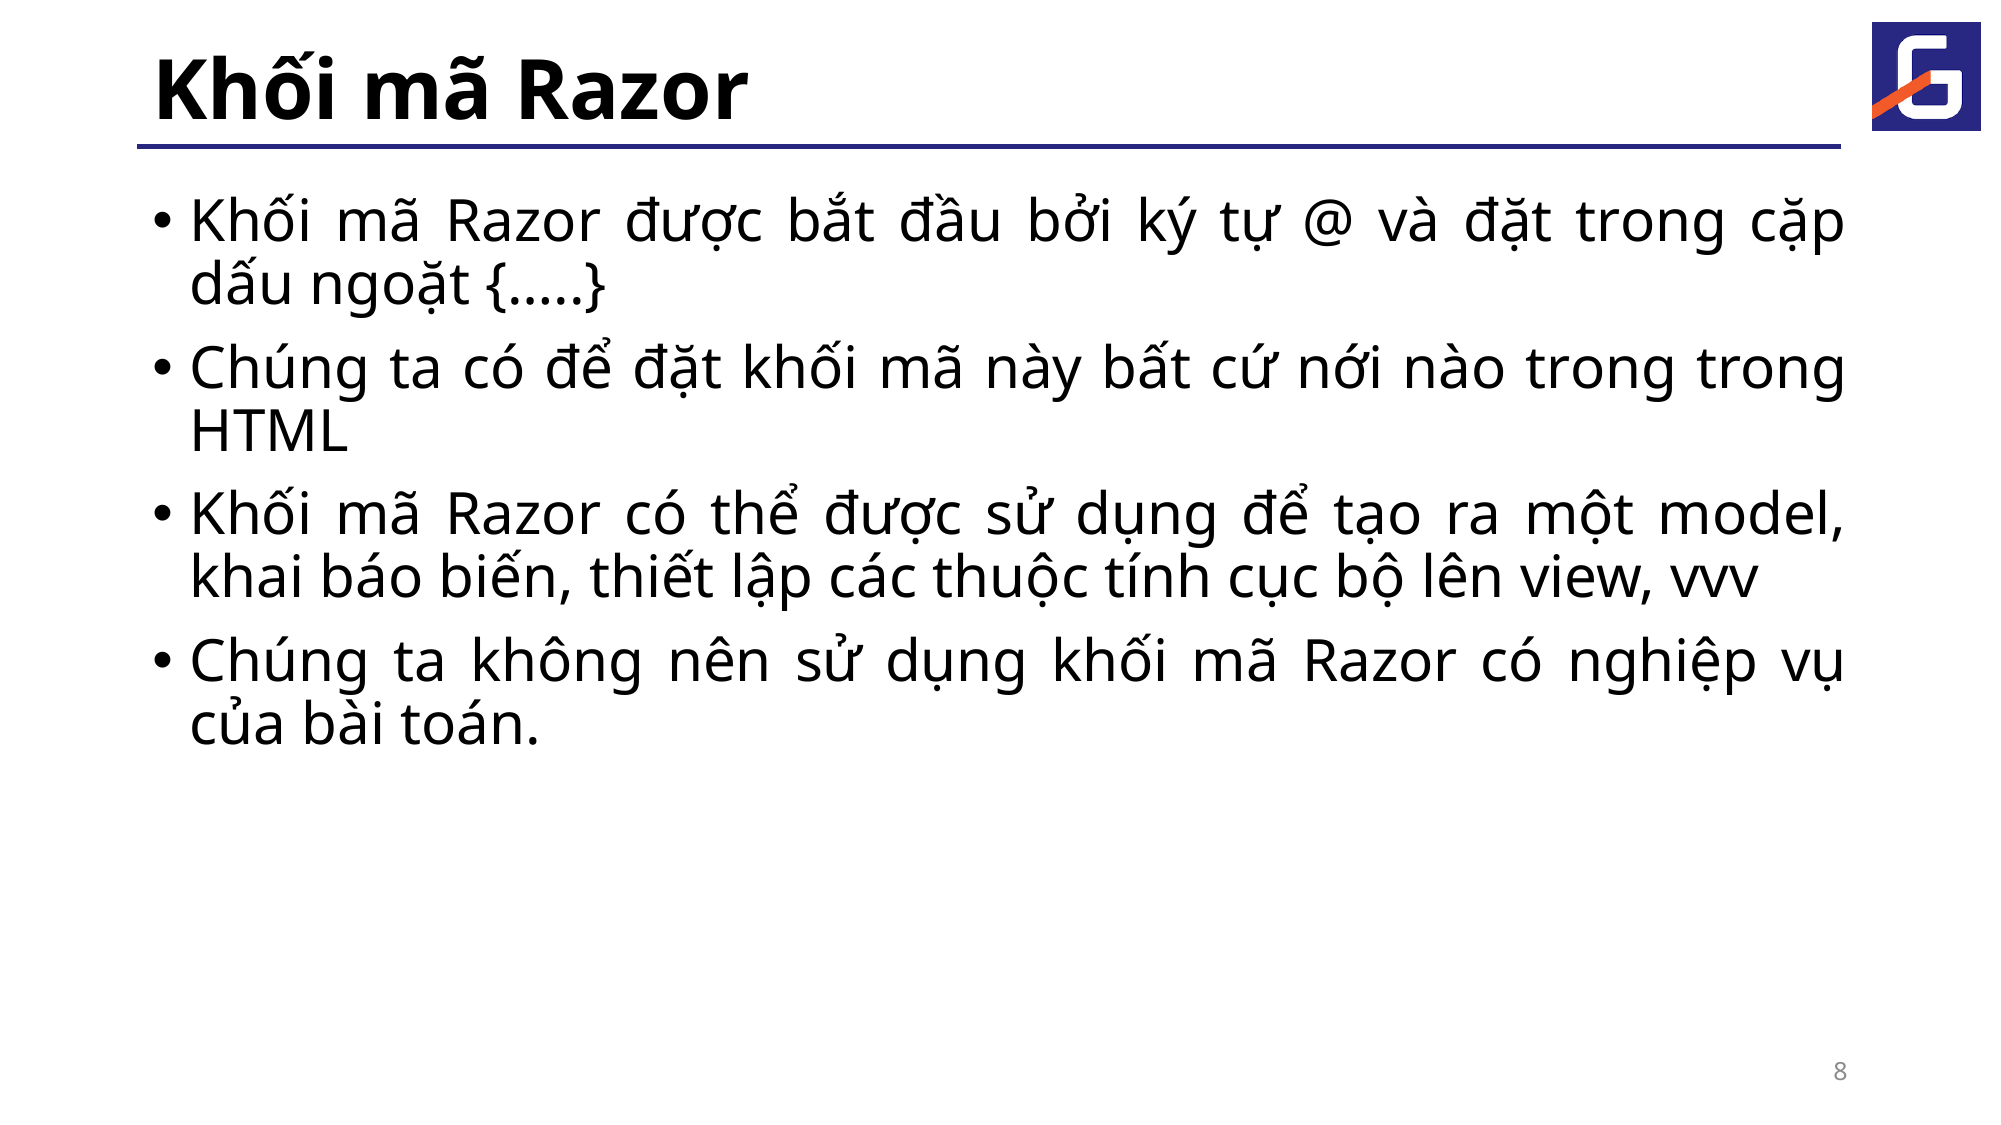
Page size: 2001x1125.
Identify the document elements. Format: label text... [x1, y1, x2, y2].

picture [1872, 22, 1981, 131]
title Khối mã Razor [137, 26, 1863, 160]
slide_number 8 [1412, 1042, 1863, 1103]
list Khối mã Razor được bắt đầu bởi ký tự @ và đặt trong cặp dấu ngoặt {…..} Chúng ta có để đặt khối mã này bất cứ nới nào trong trong HTML Khối mã Razor có thể được sử dụng để tạo ra một model, khai báo biến, thiết lập các thuộc tính cục bộ lên view, vvv Chúng ta không nên sử dụng khối mã Razor có nghiệp vụ của bài toán. [137, 183, 1863, 1014]
